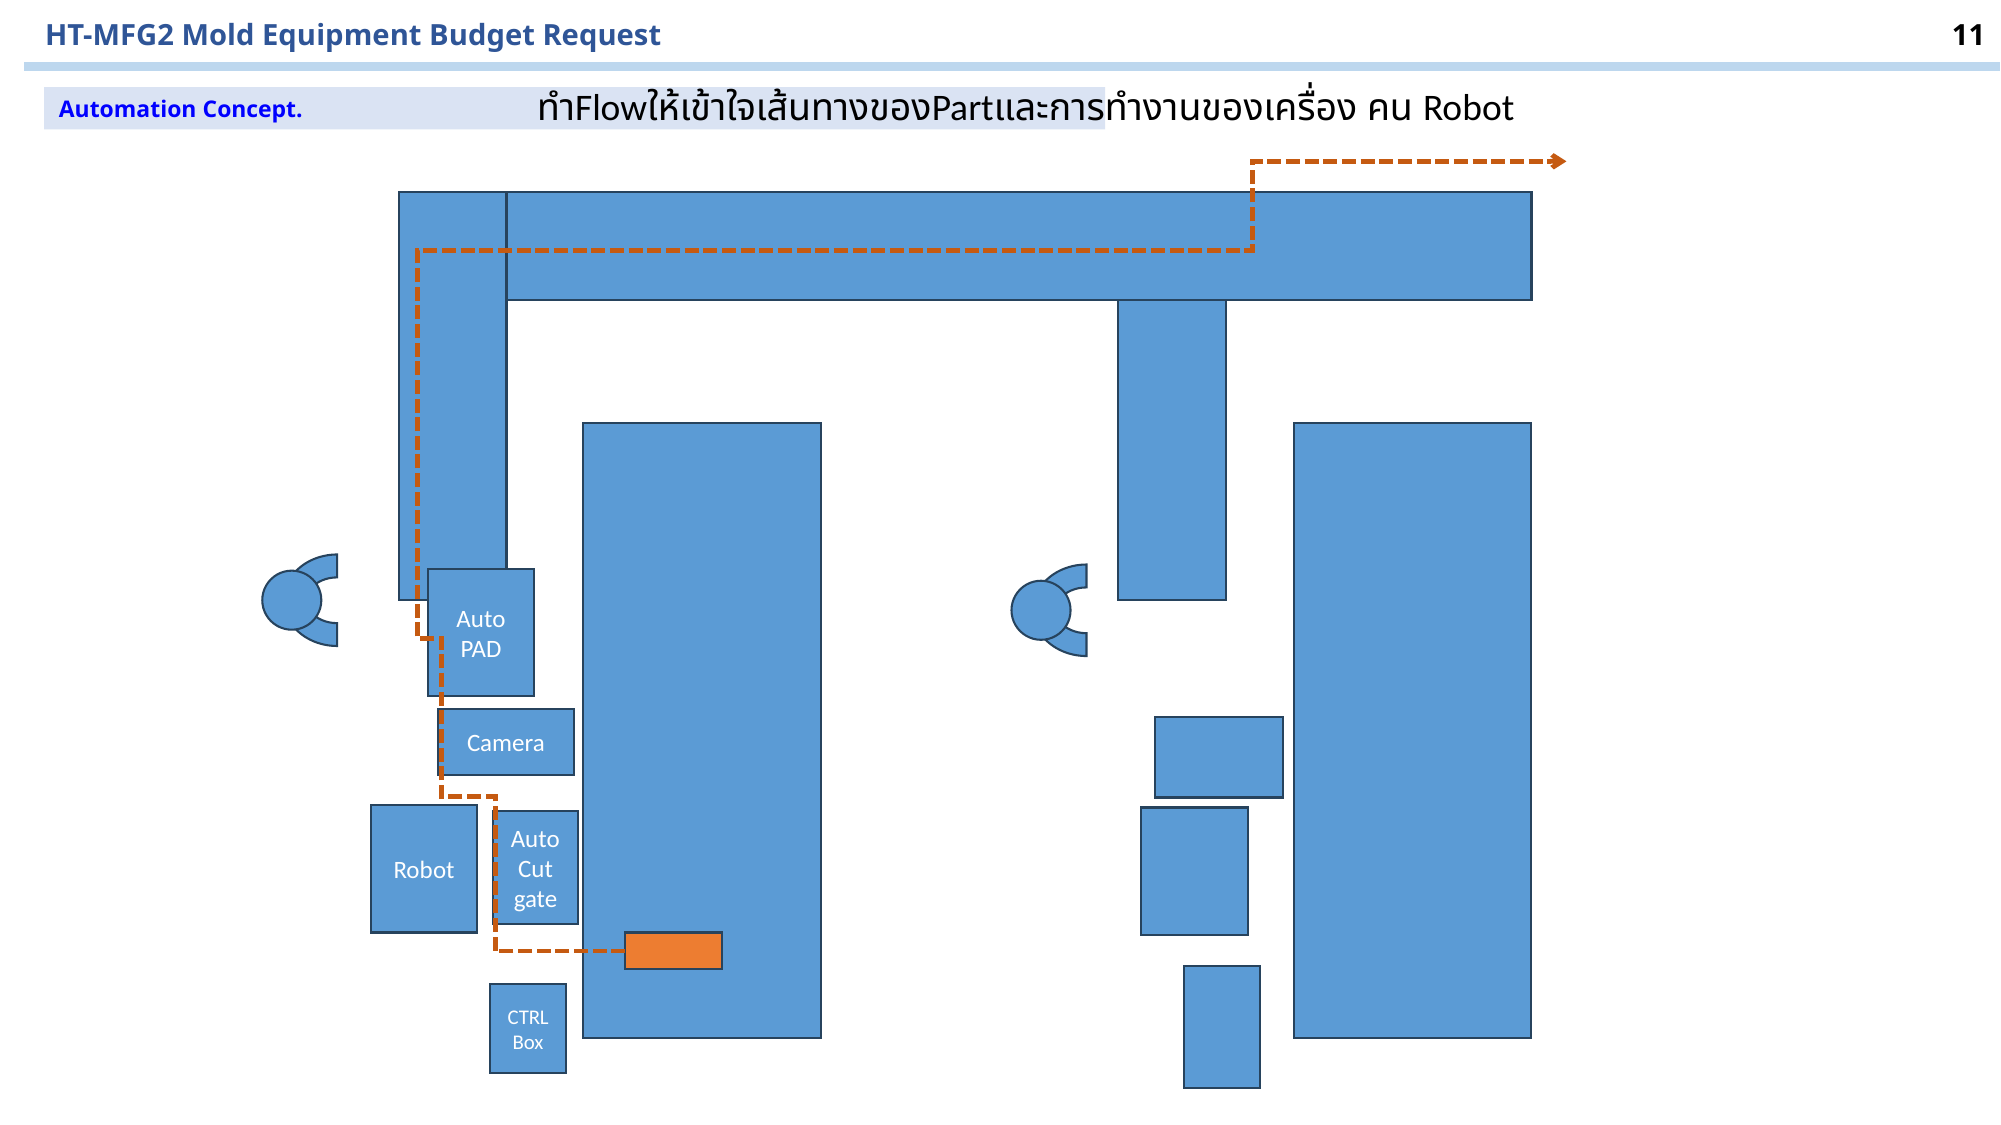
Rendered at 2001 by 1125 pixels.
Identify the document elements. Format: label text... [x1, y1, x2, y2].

text_box [1183, 965, 1261, 1089]
text_box Auto PAD [427, 639, 441, 697]
text_box [582, 787, 822, 1039]
text_box [624, 931, 723, 970]
text_box [1154, 716, 1284, 799]
text_box Automation Concept. [44, 87, 522, 130]
text_box Camera [437, 708, 441, 776]
text_box [1117, 448, 1227, 601]
text_box [506, 191, 1252, 250]
text_box ทำFlowให้เข้าใจเส้นทางของPartและการทำงานของเครื่อง คน Robot [522, 75, 1703, 136]
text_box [24, 8, 2000, 67]
text_box Robot [370, 804, 478, 934]
text_box [1293, 422, 1532, 1039]
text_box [1011, 564, 1140, 657]
text_box [398, 191, 506, 601]
text_box [416, 154, 1567, 952]
text_box [1402, 191, 1533, 301]
text_box CTRL Box [489, 983, 567, 1074]
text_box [262, 554, 391, 646]
text_box [1140, 806, 1249, 936]
